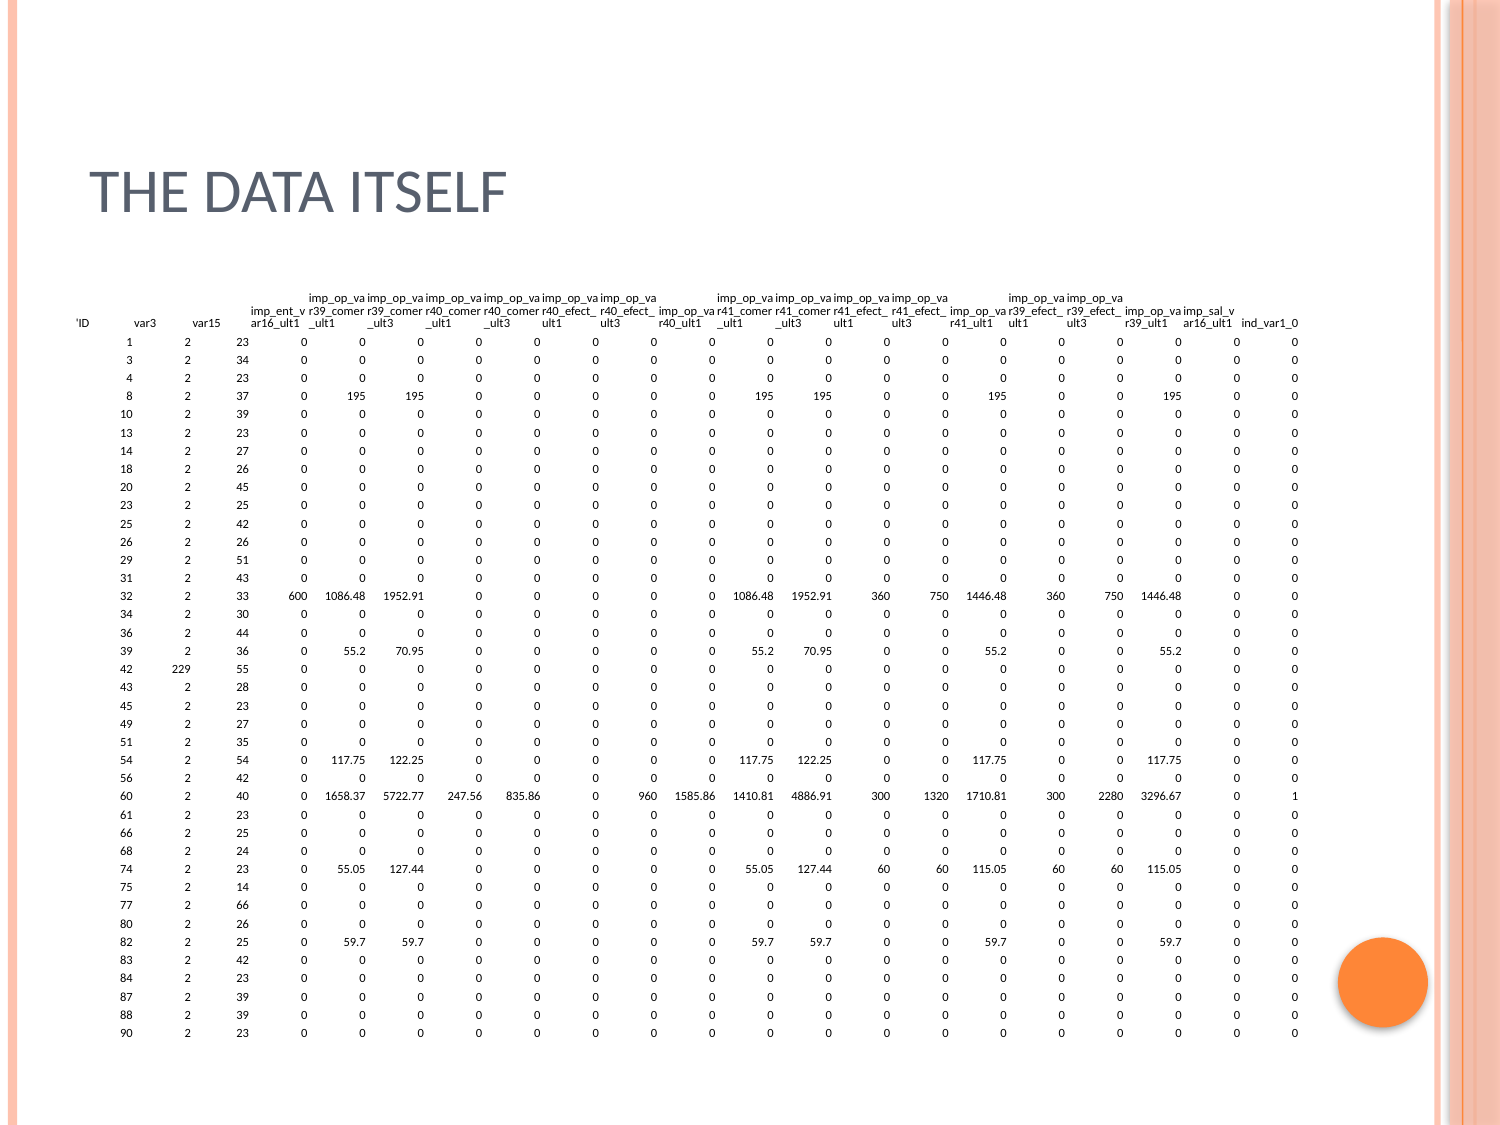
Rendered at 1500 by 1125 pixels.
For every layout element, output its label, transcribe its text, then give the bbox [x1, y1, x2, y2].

table_cell 0 [658, 640, 716, 659]
table_cell 14 [75, 440, 133, 459]
table_cell 122.25 [774, 750, 833, 768]
table_cell 0 [833, 568, 891, 586]
table_cell 0 [1182, 895, 1241, 913]
table_cell 0 [1182, 786, 1241, 804]
table_cell 0 [891, 459, 949, 477]
table_cell 0 [1182, 531, 1241, 550]
table_cell 0 [366, 1022, 425, 1041]
table_cell 0 [366, 731, 425, 750]
table_cell 0 [1008, 513, 1066, 531]
table_cell 0 [250, 695, 308, 713]
table_cell 0 [1008, 804, 1066, 822]
table_cell 75 [75, 877, 133, 895]
table_cell 2 [133, 422, 192, 440]
table_cell 0 [833, 986, 891, 1004]
table_cell 0 [1066, 931, 1124, 950]
table_cell 39 [75, 640, 133, 659]
table_cell 0 [1241, 550, 1299, 568]
table_cell 59.7 [774, 931, 833, 950]
table_cell 0 [949, 695, 1008, 713]
table_cell 0 [250, 877, 308, 895]
table_cell 0 [600, 331, 658, 349]
table_cell 0 [1241, 586, 1299, 604]
table_cell 0 [1008, 604, 1066, 622]
table_cell 0 [774, 477, 833, 495]
table_cell 0 [1066, 750, 1124, 768]
table_cell 0 [366, 913, 425, 931]
table_cell 0 [1124, 404, 1182, 422]
table_cell 0 [600, 913, 658, 931]
table_header 'ID [75, 282, 133, 331]
table_cell 3 [75, 349, 133, 368]
table_cell 2 [133, 950, 192, 968]
table_cell 0 [250, 895, 308, 913]
table_cell 0 [949, 1022, 1008, 1041]
table_cell 0 [1182, 768, 1241, 786]
table_cell 0 [483, 877, 541, 895]
table_cell 0 [716, 349, 774, 368]
table_cell 0 [425, 750, 483, 768]
table_cell 0 [600, 586, 658, 604]
table_cell 0 [891, 895, 949, 913]
table_cell 0 [1008, 531, 1066, 550]
table_cell 0 [541, 349, 600, 368]
table_cell 0 [833, 550, 891, 568]
table_cell 0 [658, 586, 716, 604]
table_cell 23 [192, 368, 250, 386]
table_cell 0 [1124, 1022, 1182, 1041]
table_cell 0 [541, 713, 600, 731]
table_cell 0 [716, 841, 774, 859]
table_cell 0 [308, 877, 366, 895]
table_cell 0 [716, 440, 774, 459]
table_cell 117.75 [1124, 750, 1182, 768]
table_cell 0 [308, 349, 366, 368]
table_cell 0 [366, 1004, 425, 1022]
table_cell 0 [949, 986, 1008, 1004]
table_cell 0 [1182, 1004, 1241, 1022]
table_cell 83 [75, 950, 133, 968]
table_cell 2 [133, 404, 192, 422]
table_cell 0 [250, 440, 308, 459]
table_cell 0 [541, 550, 600, 568]
table_cell 0 [774, 349, 833, 368]
table_cell 56 [75, 768, 133, 786]
table_cell 0 [658, 750, 716, 768]
table_cell 0 [1124, 422, 1182, 440]
table_cell 54 [75, 750, 133, 768]
table_cell 0 [1241, 422, 1299, 440]
table_cell 0 [483, 841, 541, 859]
table_cell 0 [425, 459, 483, 477]
table_cell 0 [308, 822, 366, 841]
table_cell 0 [308, 768, 366, 786]
table_cell 0 [250, 731, 308, 750]
table_cell 0 [1182, 950, 1241, 968]
table_cell 0 [658, 677, 716, 695]
table_cell 0 [1066, 677, 1124, 695]
table_cell 0 [949, 622, 1008, 640]
table_cell 0 [774, 986, 833, 1004]
table_cell 0 [483, 568, 541, 586]
table_cell 0 [250, 550, 308, 568]
table_cell 0 [366, 404, 425, 422]
table_cell 0 [774, 731, 833, 750]
table_cell 0 [774, 659, 833, 677]
table_cell 0 [483, 822, 541, 841]
table_cell 0 [891, 513, 949, 531]
table_cell 0 [425, 822, 483, 841]
table_cell 23 [192, 859, 250, 877]
table_cell 0 [541, 586, 600, 604]
table_cell 0 [1241, 513, 1299, 531]
table_cell 55.2 [716, 640, 774, 659]
table_cell 0 [658, 422, 716, 440]
table_cell 0 [541, 477, 600, 495]
table_cell 0 [1241, 459, 1299, 477]
table_cell 0 [1066, 822, 1124, 841]
table_cell 2 [133, 786, 192, 804]
table_cell 0 [658, 931, 716, 950]
table_cell 117.75 [949, 750, 1008, 768]
table_cell 0 [949, 513, 1008, 531]
table_cell 0 [658, 822, 716, 841]
table_cell 0 [250, 822, 308, 841]
table_header imp_op_var41_ult1 [949, 282, 1008, 331]
table_cell 0 [600, 895, 658, 913]
table_cell 0 [891, 622, 949, 640]
table_cell 0 [425, 349, 483, 368]
table_cell 2 [133, 368, 192, 386]
table_cell 0 [833, 768, 891, 786]
table_cell 0 [658, 841, 716, 859]
table_cell 27 [192, 713, 250, 731]
table_cell 0 [949, 477, 1008, 495]
table_cell 0 [1066, 477, 1124, 495]
table_cell 0 [1241, 677, 1299, 695]
table_cell 0 [483, 604, 541, 622]
table_cell 0 [600, 440, 658, 459]
table_cell 87 [75, 986, 133, 1004]
table_cell 24 [192, 841, 250, 859]
table_cell 0 [949, 422, 1008, 440]
table_cell 195 [366, 386, 425, 404]
table_cell 0 [658, 459, 716, 477]
table_cell 0 [891, 1004, 949, 1022]
table_cell 0 [250, 786, 308, 804]
table_cell 0 [483, 659, 541, 677]
table_cell 1658.37 [308, 786, 366, 804]
table_cell 0 [1066, 1004, 1124, 1022]
table_cell 0 [425, 695, 483, 713]
table_cell 0 [1008, 1022, 1066, 1041]
table_cell 0 [600, 550, 658, 568]
table_cell 25 [192, 931, 250, 950]
table_cell 2 [133, 695, 192, 713]
table_cell 0 [1124, 368, 1182, 386]
table_cell 0 [600, 495, 658, 513]
table_cell 0 [600, 640, 658, 659]
table_cell 0 [541, 877, 600, 895]
table_cell 0 [425, 604, 483, 622]
table_cell 0 [541, 1022, 600, 1041]
table_cell 0 [716, 895, 774, 913]
table_cell 0 [1182, 859, 1241, 877]
table_cell 2 [133, 513, 192, 531]
table_cell 60 [1066, 859, 1124, 877]
table_cell 0 [483, 459, 541, 477]
table_cell 0 [949, 404, 1008, 422]
table_cell 0 [600, 931, 658, 950]
table_cell 0 [425, 568, 483, 586]
table_cell 0 [1124, 1004, 1182, 1022]
table_cell 88 [75, 1004, 133, 1022]
table_cell 0 [1241, 368, 1299, 386]
table_cell 0 [483, 331, 541, 349]
table_cell 300 [833, 786, 891, 804]
table_cell 0 [833, 1004, 891, 1022]
table_cell 0 [425, 931, 483, 950]
table_cell 0 [541, 331, 600, 349]
table_cell 0 [833, 459, 891, 477]
table_cell 0 [250, 659, 308, 677]
table_cell 0 [366, 550, 425, 568]
table_cell 0 [250, 568, 308, 586]
table_cell 0 [658, 768, 716, 786]
table_cell 0 [308, 695, 366, 713]
table_cell 0 [366, 477, 425, 495]
table_cell 0 [833, 731, 891, 750]
table_cell 0 [774, 622, 833, 640]
table_cell 0 [833, 640, 891, 659]
table_cell 0 [366, 368, 425, 386]
table_cell 0 [308, 459, 366, 477]
table_cell 0 [891, 422, 949, 440]
table_cell 0 [308, 731, 366, 750]
table_cell 0 [1066, 568, 1124, 586]
table_header imp_op_var40_ult1 [658, 282, 716, 331]
table_cell 600 [250, 586, 308, 604]
table_cell 0 [833, 1022, 891, 1041]
table_cell 40 [192, 786, 250, 804]
table_cell 0 [891, 750, 949, 768]
table_cell 0 [1241, 640, 1299, 659]
table_cell 70.95 [774, 640, 833, 659]
table_cell 55.05 [308, 859, 366, 877]
table_cell 195 [1124, 386, 1182, 404]
table_cell 14 [192, 877, 250, 895]
table_cell 37 [192, 386, 250, 404]
table_cell 0 [1182, 495, 1241, 513]
table_cell 0 [483, 768, 541, 786]
table_cell 0 [308, 968, 366, 986]
table_cell 0 [891, 568, 949, 586]
table_cell 0 [891, 731, 949, 750]
table_cell 0 [1008, 386, 1066, 404]
table_cell 0 [1241, 495, 1299, 513]
table_header imp_sal_var16_ult1 [1182, 282, 1241, 331]
table_cell 115.05 [1124, 859, 1182, 877]
table_cell 0 [774, 968, 833, 986]
table_cell 0 [1182, 513, 1241, 531]
table_cell 25 [75, 513, 133, 531]
table_cell 0 [541, 531, 600, 550]
table_cell 0 [1182, 568, 1241, 586]
table_cell 32 [75, 586, 133, 604]
table_cell 0 [600, 986, 658, 1004]
table_cell 0 [1066, 440, 1124, 459]
table_cell 29 [75, 550, 133, 568]
table_cell 0 [1008, 368, 1066, 386]
table_cell 0 [600, 750, 658, 768]
table_cell 0 [891, 931, 949, 950]
table_cell 1320 [891, 786, 949, 804]
table_cell 0 [833, 950, 891, 968]
table_cell 0 [716, 477, 774, 495]
table_cell 0 [250, 459, 308, 477]
table_cell 0 [658, 986, 716, 1004]
table_cell 0 [774, 768, 833, 786]
table_cell 0 [716, 368, 774, 386]
table_cell 0 [1241, 568, 1299, 586]
table_cell 0 [716, 513, 774, 531]
table_header imp_op_var41_efect_ult1 [833, 282, 891, 331]
table_cell 0 [425, 495, 483, 513]
table_cell 0 [716, 422, 774, 440]
table_cell 0 [1182, 622, 1241, 640]
table_cell 0 [1008, 331, 1066, 349]
table_cell 0 [949, 804, 1008, 822]
table_cell 0 [1124, 913, 1182, 931]
table_header imp_op_var40_comer_ult1 [425, 282, 483, 331]
table_cell 0 [541, 695, 600, 713]
table_cell 0 [949, 604, 1008, 622]
table_cell 0 [1066, 841, 1124, 859]
table_cell 0 [658, 731, 716, 750]
table_cell 0 [308, 841, 366, 859]
table_cell 0 [658, 968, 716, 986]
table_cell 0 [600, 731, 658, 750]
table_cell 60 [75, 786, 133, 804]
table_cell 45 [192, 477, 250, 495]
table_cell 0 [1124, 477, 1182, 495]
table_cell 2 [133, 622, 192, 640]
table_cell 0 [1182, 713, 1241, 731]
table_cell 0 [949, 659, 1008, 677]
table_cell 0 [716, 986, 774, 1004]
table_cell 0 [425, 895, 483, 913]
table_cell 0 [366, 986, 425, 1004]
table_cell 960 [600, 786, 658, 804]
table_cell 0 [483, 986, 541, 1004]
table_cell 23 [192, 1022, 250, 1041]
table_cell 0 [1008, 622, 1066, 640]
table_cell 60 [891, 859, 949, 877]
table_cell 0 [949, 877, 1008, 895]
table_cell 0 [833, 531, 891, 550]
table_cell 0 [716, 331, 774, 349]
table_cell 0 [250, 968, 308, 986]
table_cell 0 [541, 677, 600, 695]
table_cell 0 [1124, 877, 1182, 895]
table_cell 0 [949, 368, 1008, 386]
table_cell 0 [425, 1022, 483, 1041]
table_header imp_op_var39_comer_ult1 [308, 282, 366, 331]
table_cell 0 [600, 1022, 658, 1041]
table_cell 0 [1008, 768, 1066, 786]
table_cell 0 [1182, 440, 1241, 459]
table_cell 25 [192, 822, 250, 841]
table_cell 0 [891, 640, 949, 659]
table_cell 26 [192, 913, 250, 931]
table_cell 0 [308, 531, 366, 550]
table_cell 0 [658, 713, 716, 731]
table_cell 0 [1182, 913, 1241, 931]
table_cell 0 [1241, 804, 1299, 822]
table_cell 0 [1182, 1022, 1241, 1041]
table_cell 0 [716, 495, 774, 513]
table_header var3 [133, 282, 192, 331]
table_cell 0 [658, 513, 716, 531]
table_cell 0 [774, 604, 833, 622]
table_cell 2 [133, 1004, 192, 1022]
title The data itself [75, 45, 1300, 233]
table_cell 0 [541, 495, 600, 513]
table_cell 0 [833, 895, 891, 913]
table_cell 0 [949, 550, 1008, 568]
table_cell 0 [658, 913, 716, 931]
table_cell 0 [1182, 877, 1241, 895]
table_cell 0 [483, 422, 541, 440]
table_cell 0 [1182, 349, 1241, 368]
table_cell 42 [75, 659, 133, 677]
table_cell 0 [600, 713, 658, 731]
table_cell 0 [425, 640, 483, 659]
table_header imp_op_var39_comer_ult3 [366, 282, 425, 331]
table_cell 0 [1241, 440, 1299, 459]
table_cell 195 [716, 386, 774, 404]
table_cell 0 [658, 1022, 716, 1041]
table_cell 55.2 [949, 640, 1008, 659]
table_cell 0 [716, 659, 774, 677]
table_cell 26 [192, 531, 250, 550]
table_cell 2 [133, 968, 192, 986]
table_cell 0 [425, 331, 483, 349]
table_cell 0 [774, 531, 833, 550]
table_cell 66 [192, 895, 250, 913]
table_cell 0 [658, 404, 716, 422]
table_cell 0 [1066, 368, 1124, 386]
table_cell 1585.86 [658, 786, 716, 804]
table_cell 0 [541, 822, 600, 841]
table_cell 0 [716, 404, 774, 422]
table_cell 0 [600, 349, 658, 368]
table_cell 0 [1066, 968, 1124, 986]
table_cell 0 [1241, 841, 1299, 859]
table_cell 0 [716, 804, 774, 822]
table_cell 3296.67 [1124, 786, 1182, 804]
table_cell 0 [1066, 404, 1124, 422]
table_cell 0 [1241, 877, 1299, 895]
table_cell 0 [483, 640, 541, 659]
table_cell 195 [949, 386, 1008, 404]
table_cell 0 [833, 404, 891, 422]
table_cell 0 [483, 859, 541, 877]
table_cell 0 [1182, 659, 1241, 677]
table_cell 49 [75, 713, 133, 731]
table_cell 195 [308, 386, 366, 404]
table_cell 55.05 [716, 859, 774, 877]
table_cell 0 [483, 677, 541, 695]
table_cell 23 [192, 804, 250, 822]
table_cell 0 [774, 495, 833, 513]
table_cell 0 [250, 986, 308, 1004]
table_cell 2 [133, 459, 192, 477]
table_cell 0 [250, 331, 308, 349]
table_cell 0 [541, 568, 600, 586]
table_cell 0 [716, 1004, 774, 1022]
table_cell 0 [250, 750, 308, 768]
table_cell 0 [1124, 604, 1182, 622]
table_cell 0 [1182, 841, 1241, 859]
table_cell 0 [1008, 349, 1066, 368]
table_cell 0 [308, 677, 366, 695]
table_cell 0 [1066, 459, 1124, 477]
table_cell 0 [1182, 386, 1241, 404]
table_cell 0 [483, 750, 541, 768]
table_cell 0 [949, 349, 1008, 368]
table_cell 42 [192, 950, 250, 968]
table_cell 2280 [1066, 786, 1124, 804]
table_cell 0 [1124, 622, 1182, 640]
table_cell 0 [658, 568, 716, 586]
table_cell 0 [716, 459, 774, 477]
table_cell 0 [250, 841, 308, 859]
table_cell 0 [308, 659, 366, 677]
table_cell 0 [833, 877, 891, 895]
table_cell 0 [1008, 659, 1066, 677]
table_cell 0 [891, 841, 949, 859]
table_cell 59.7 [366, 931, 425, 950]
table_cell 0 [250, 513, 308, 531]
table_cell 0 [366, 968, 425, 986]
table_cell 0 [949, 950, 1008, 968]
table_cell 0 [366, 459, 425, 477]
table_cell 34 [192, 349, 250, 368]
table_cell 0 [1241, 822, 1299, 841]
table_cell 28 [192, 677, 250, 695]
table_cell 0 [891, 968, 949, 986]
table_cell 0 [366, 950, 425, 968]
table_cell 0 [366, 331, 425, 349]
table_cell 0 [1241, 713, 1299, 731]
table_cell 0 [716, 568, 774, 586]
table_cell 0 [833, 331, 891, 349]
table_cell 0 [600, 422, 658, 440]
table_cell 0 [891, 1022, 949, 1041]
table_cell 0 [1066, 1022, 1124, 1041]
table_cell 0 [1124, 768, 1182, 786]
table_cell 0 [250, 531, 308, 550]
table_cell 0 [1066, 950, 1124, 968]
table_cell 0 [1241, 1004, 1299, 1022]
table_cell 0 [716, 822, 774, 841]
table_cell 0 [541, 804, 600, 822]
table_cell 0 [541, 986, 600, 1004]
table_cell 34 [75, 604, 133, 622]
table_cell 0 [425, 968, 483, 986]
table_cell 0 [541, 440, 600, 459]
table_cell 0 [541, 604, 600, 622]
table_cell 0 [716, 604, 774, 622]
table_cell 0 [425, 677, 483, 695]
table_cell 0 [1182, 822, 1241, 841]
table_cell 0 [949, 440, 1008, 459]
table_cell 0 [774, 950, 833, 968]
table_cell 0 [658, 331, 716, 349]
table_cell 0 [1124, 550, 1182, 568]
table_cell 18 [75, 459, 133, 477]
table_cell 0 [1241, 349, 1299, 368]
table_cell 122.25 [366, 750, 425, 768]
table_cell 0 [716, 622, 774, 640]
table_cell 0 [541, 459, 600, 477]
table_header imp_ent_var16_ult1 [250, 282, 308, 331]
table_cell 0 [483, 440, 541, 459]
table_cell 0 [949, 495, 1008, 513]
table_header imp_op_var40_efect_ult1 [541, 282, 600, 331]
table_cell 0 [541, 841, 600, 859]
table_cell 2 [133, 440, 192, 459]
table_cell 0 [250, 804, 308, 822]
table_cell 0 [1066, 695, 1124, 713]
table_cell 1086.48 [308, 586, 366, 604]
table_cell 2 [133, 495, 192, 513]
table_cell 0 [1008, 440, 1066, 459]
table_cell 0 [891, 349, 949, 368]
table_cell 0 [891, 386, 949, 404]
table_cell 0 [541, 731, 600, 750]
table_cell 0 [483, 931, 541, 950]
table_cell 0 [425, 877, 483, 895]
table_cell 0 [425, 531, 483, 550]
table_cell 0 [1241, 859, 1299, 877]
table_cell 2 [133, 841, 192, 859]
table_cell 0 [1241, 604, 1299, 622]
table_cell 0 [891, 768, 949, 786]
table_cell 0 [891, 986, 949, 1004]
table_cell 0 [600, 804, 658, 822]
table_cell 0 [366, 841, 425, 859]
table_cell 0 [833, 622, 891, 640]
table_header imp_op_var39_efect_ult1 [1008, 282, 1066, 331]
table_cell 0 [308, 604, 366, 622]
table_cell 0 [658, 659, 716, 677]
table_cell 0 [366, 877, 425, 895]
table_cell 0 [1124, 822, 1182, 841]
table_cell 0 [1241, 750, 1299, 768]
table_cell 0 [1182, 331, 1241, 349]
table_cell 0 [1124, 513, 1182, 531]
table_cell 0 [366, 422, 425, 440]
table_cell 2 [133, 550, 192, 568]
table_cell 0 [658, 604, 716, 622]
table_cell 0 [250, 604, 308, 622]
table_cell 2 [133, 931, 192, 950]
table_cell 39 [192, 986, 250, 1004]
table_cell 0 [425, 513, 483, 531]
table_cell 0 [308, 804, 366, 822]
table_cell 0 [658, 804, 716, 822]
table_cell 59.7 [1124, 931, 1182, 950]
table_cell 0 [250, 713, 308, 731]
table_cell 0 [716, 950, 774, 968]
table_cell 360 [833, 586, 891, 604]
table_cell 0 [774, 513, 833, 531]
table_cell 0 [600, 968, 658, 986]
table_cell 0 [366, 440, 425, 459]
table_cell 0 [1066, 659, 1124, 677]
table_cell 0 [833, 368, 891, 386]
table_cell 0 [1066, 349, 1124, 368]
table_cell 0 [949, 713, 1008, 731]
table_cell 0 [716, 677, 774, 695]
table_cell 750 [891, 586, 949, 604]
table_cell 74 [75, 859, 133, 877]
table_cell 0 [1066, 986, 1124, 1004]
table_cell 0 [366, 568, 425, 586]
table_cell 0 [1066, 495, 1124, 513]
table_cell 1086.48 [716, 586, 774, 604]
table_cell 0 [716, 695, 774, 713]
table_cell 0 [1241, 695, 1299, 713]
table_cell 0 [308, 568, 366, 586]
table_cell 0 [774, 1004, 833, 1022]
table_cell 0 [1008, 931, 1066, 950]
table_cell 0 [308, 986, 366, 1004]
table_cell 0 [1008, 404, 1066, 422]
table_cell 0 [483, 695, 541, 713]
table_cell 0 [250, 768, 308, 786]
table_cell 127.44 [774, 859, 833, 877]
table_cell 0 [1182, 404, 1241, 422]
table_cell 0 [250, 477, 308, 495]
table_cell 0 [833, 513, 891, 531]
table_cell 0 [1124, 659, 1182, 677]
table_cell 0 [833, 495, 891, 513]
table_cell 0 [949, 913, 1008, 931]
table_cell 0 [658, 877, 716, 895]
table_cell 0 [541, 368, 600, 386]
table_cell 0 [891, 604, 949, 622]
table_cell 36 [75, 622, 133, 640]
table_cell 229 [133, 659, 192, 677]
table_cell 0 [774, 368, 833, 386]
table_cell 0 [366, 495, 425, 513]
table_cell 0 [716, 913, 774, 931]
table_cell 0 [483, 586, 541, 604]
table_cell 0 [774, 713, 833, 731]
table_cell 0 [658, 349, 716, 368]
table_cell 0 [600, 695, 658, 713]
table_cell 0 [891, 440, 949, 459]
table_cell 0 [308, 622, 366, 640]
table_cell 0 [366, 531, 425, 550]
table_cell 2 [133, 804, 192, 822]
table_cell 0 [1182, 968, 1241, 986]
table_cell 0 [1066, 768, 1124, 786]
table_cell 59.7 [949, 931, 1008, 950]
table_cell 0 [774, 404, 833, 422]
table_cell 0 [483, 895, 541, 913]
table_cell 0 [425, 1004, 483, 1022]
table_cell 0 [250, 495, 308, 513]
table_cell 0 [949, 568, 1008, 586]
table_cell 0 [308, 422, 366, 440]
table_cell 59.7 [308, 931, 366, 950]
table_cell 0 [774, 804, 833, 822]
table_cell 0 [366, 713, 425, 731]
table_cell 0 [1066, 804, 1124, 822]
table_header imp_op_var39_ult1 [1124, 282, 1182, 331]
table_cell 0 [308, 331, 366, 349]
table_cell 44 [192, 622, 250, 640]
table_cell 2 [133, 986, 192, 1004]
table_cell 0 [774, 822, 833, 841]
table_cell 66 [75, 822, 133, 841]
table_cell 0 [658, 477, 716, 495]
table_cell 23 [192, 695, 250, 713]
table_cell 0 [833, 677, 891, 695]
table_cell 0 [600, 877, 658, 895]
table_cell 0 [366, 804, 425, 822]
table_cell 0 [833, 349, 891, 368]
table_cell 0 [425, 950, 483, 968]
table_cell 0 [1066, 877, 1124, 895]
table_cell 0 [658, 440, 716, 459]
table_header imp_op_var40_efect_ult3 [600, 282, 658, 331]
table_cell 115.05 [949, 859, 1008, 877]
table_cell 2 [133, 913, 192, 931]
table_cell 0 [833, 841, 891, 859]
table_cell 0 [600, 604, 658, 622]
table_cell 0 [833, 604, 891, 622]
table_cell 2 [133, 859, 192, 877]
table_cell 0 [949, 895, 1008, 913]
table_cell 0 [658, 950, 716, 968]
table_cell 0 [716, 550, 774, 568]
table_cell 0 [250, 931, 308, 950]
table_cell 0 [483, 968, 541, 986]
table_cell 0 [1124, 731, 1182, 750]
table_cell 0 [1182, 931, 1241, 950]
table_cell 70.95 [366, 640, 425, 659]
table_cell 0 [541, 404, 600, 422]
table_cell 0 [600, 404, 658, 422]
table_header ind_var1_0 [1241, 282, 1299, 331]
table_header imp_op_var39_efect_ult3 [1066, 282, 1124, 331]
table_cell 0 [308, 513, 366, 531]
table_cell 1952.91 [774, 586, 833, 604]
table_cell 0 [250, 404, 308, 422]
table_cell 0 [1182, 804, 1241, 822]
table_cell 0 [483, 404, 541, 422]
table_cell 0 [1124, 841, 1182, 859]
table_cell 0 [1241, 913, 1299, 931]
table_cell 0 [600, 622, 658, 640]
table_cell 0 [1008, 677, 1066, 695]
table_cell 51 [192, 550, 250, 568]
table_cell 0 [1008, 968, 1066, 986]
table_cell 8 [75, 386, 133, 404]
table_cell 0 [483, 804, 541, 822]
table_cell 4 [75, 368, 133, 386]
table_cell 0 [366, 604, 425, 622]
table_cell 0 [1066, 731, 1124, 750]
table_cell 30 [192, 604, 250, 622]
table_cell 0 [774, 677, 833, 695]
table_cell 0 [1241, 986, 1299, 1004]
table_cell 0 [541, 913, 600, 931]
table_cell 360 [1008, 586, 1066, 604]
table_header var15 [192, 282, 250, 331]
table_cell 0 [366, 895, 425, 913]
table_cell 0 [1182, 986, 1241, 1004]
table_cell 0 [541, 950, 600, 968]
table_cell 0 [483, 495, 541, 513]
table_cell 1446.48 [949, 586, 1008, 604]
table_cell 0 [891, 822, 949, 841]
table_cell 0 [716, 768, 774, 786]
table_cell 0 [1124, 440, 1182, 459]
table_cell 0 [1008, 568, 1066, 586]
table_cell 0 [1066, 913, 1124, 931]
table_cell 0 [308, 404, 366, 422]
table_cell 0 [1182, 731, 1241, 750]
table_cell 0 [366, 622, 425, 640]
table_cell 55.2 [308, 640, 366, 659]
table_cell 0 [774, 550, 833, 568]
table_cell 33 [192, 586, 250, 604]
table_cell 0 [366, 822, 425, 841]
table_cell 0 [949, 822, 1008, 841]
table_cell 0 [541, 513, 600, 531]
table_cell 0 [1124, 695, 1182, 713]
table_cell 61 [75, 804, 133, 822]
table_cell 0 [1008, 495, 1066, 513]
table_cell 0 [1008, 986, 1066, 1004]
table_cell 0 [250, 859, 308, 877]
table_cell 0 [600, 459, 658, 477]
table_cell 0 [425, 986, 483, 1004]
table_cell 2 [133, 713, 192, 731]
table_cell 2 [133, 768, 192, 786]
table_cell 0 [600, 513, 658, 531]
table_cell 0 [600, 386, 658, 404]
table_cell 0 [366, 513, 425, 531]
table_cell 0 [774, 877, 833, 895]
table_cell 0 [1066, 550, 1124, 568]
table_cell 0 [425, 368, 483, 386]
table_cell 2 [133, 677, 192, 695]
table_cell 0 [716, 713, 774, 731]
table_cell 84 [75, 968, 133, 986]
table_cell 0 [774, 568, 833, 586]
table_cell 1410.81 [716, 786, 774, 804]
table_cell 0 [250, 1022, 308, 1041]
table_cell 2 [133, 349, 192, 368]
table_cell 0 [250, 368, 308, 386]
table_cell 0 [250, 622, 308, 640]
table_cell 2 [133, 640, 192, 659]
table_cell 0 [1008, 459, 1066, 477]
table_cell 0 [1066, 604, 1124, 622]
table_cell 0 [600, 531, 658, 550]
table_cell 0 [541, 768, 600, 786]
table_cell 0 [774, 841, 833, 859]
table_header imp_op_var41_efect_ult3 [891, 282, 949, 331]
table_cell 0 [1182, 586, 1241, 604]
table_cell 0 [1008, 841, 1066, 859]
table_cell 0 [541, 931, 600, 950]
table_cell 13 [75, 422, 133, 440]
table_cell 0 [308, 713, 366, 731]
table_cell 0 [483, 1004, 541, 1022]
table_cell 0 [600, 859, 658, 877]
table_cell 0 [425, 768, 483, 786]
table_cell 0 [833, 913, 891, 931]
table_cell 1 [1241, 786, 1299, 804]
table_cell 0 [600, 568, 658, 586]
table_cell 0 [308, 1022, 366, 1041]
table_cell 59.7 [716, 931, 774, 950]
table_cell 0 [1124, 459, 1182, 477]
table_cell 39 [192, 1004, 250, 1022]
table_cell 0 [425, 586, 483, 604]
table_cell 0 [425, 404, 483, 422]
table_cell 51 [75, 731, 133, 750]
table_cell 0 [833, 440, 891, 459]
table_cell 0 [250, 349, 308, 368]
table_cell 0 [1066, 640, 1124, 659]
table_cell 0 [600, 768, 658, 786]
table_header imp_op_var41_comer_ult1 [716, 282, 774, 331]
table_cell 1710.81 [949, 786, 1008, 804]
table_cell 0 [541, 750, 600, 768]
table_cell 0 [949, 841, 1008, 859]
table_cell 0 [425, 386, 483, 404]
table_cell 42 [192, 768, 250, 786]
table_header imp_op_var41_comer_ult3 [774, 282, 833, 331]
table_cell 0 [1182, 459, 1241, 477]
table_cell 2 [133, 731, 192, 750]
table_cell 39 [192, 404, 250, 422]
table_cell 0 [949, 331, 1008, 349]
table_cell 0 [774, 459, 833, 477]
table_cell 23 [75, 495, 133, 513]
table_cell 0 [1182, 422, 1241, 440]
table_cell 0 [425, 731, 483, 750]
table_cell 0 [716, 968, 774, 986]
table_cell 82 [75, 931, 133, 950]
table_cell 0 [1008, 713, 1066, 731]
table_cell 0 [833, 804, 891, 822]
table_cell 0 [1241, 404, 1299, 422]
table_cell 0 [774, 331, 833, 349]
table_cell 0 [483, 513, 541, 531]
table_cell 0 [891, 331, 949, 349]
table_cell 0 [891, 677, 949, 695]
table_cell 10 [75, 404, 133, 422]
table_cell 2 [133, 895, 192, 913]
table_cell 0 [1124, 950, 1182, 968]
table_cell 0 [949, 531, 1008, 550]
table_cell 0 [1124, 804, 1182, 822]
table_cell 0 [308, 368, 366, 386]
table_cell 0 [774, 422, 833, 440]
table_cell 1 [75, 331, 133, 349]
table_cell 0 [1124, 349, 1182, 368]
table_cell 42 [192, 513, 250, 531]
table_cell 0 [891, 695, 949, 713]
table_cell 0 [658, 1004, 716, 1022]
table_cell 0 [949, 677, 1008, 695]
table_cell 0 [1182, 677, 1241, 695]
table_cell 26 [192, 459, 250, 477]
table_cell 0 [891, 477, 949, 495]
table_cell 0 [1124, 968, 1182, 986]
table_cell 0 [425, 713, 483, 731]
table_cell 68 [75, 841, 133, 859]
table_cell 0 [1241, 622, 1299, 640]
table_cell 0 [600, 950, 658, 968]
table_cell 0 [600, 677, 658, 695]
table_cell 55 [192, 659, 250, 677]
table_cell 0 [1241, 731, 1299, 750]
table_cell 0 [658, 368, 716, 386]
table_cell 0 [483, 531, 541, 550]
table_cell 0 [891, 495, 949, 513]
table_cell 26 [75, 531, 133, 550]
table_cell 23 [192, 331, 250, 349]
table_cell 0 [1124, 331, 1182, 349]
table_cell 0 [1241, 895, 1299, 913]
table_cell 0 [891, 659, 949, 677]
table_cell 31 [75, 568, 133, 586]
table_cell 0 [1008, 477, 1066, 495]
table_cell 0 [541, 659, 600, 677]
table_cell 2 [133, 877, 192, 895]
table_cell 4886.91 [774, 786, 833, 804]
table_cell 0 [541, 386, 600, 404]
table_cell 247.56 [425, 786, 483, 804]
table_cell 43 [75, 677, 133, 695]
table_cell 0 [483, 622, 541, 640]
table_cell 20 [75, 477, 133, 495]
table_cell 54 [192, 750, 250, 768]
table_cell 300 [1008, 786, 1066, 804]
table_cell 60 [833, 859, 891, 877]
table_cell 117.75 [716, 750, 774, 768]
table_cell 0 [308, 895, 366, 913]
table_cell 0 [541, 622, 600, 640]
table_cell 0 [425, 550, 483, 568]
table_cell 835.86 [483, 786, 541, 804]
table_cell 0 [308, 550, 366, 568]
table_cell 0 [1241, 386, 1299, 404]
table_cell 0 [1008, 822, 1066, 841]
table_cell 0 [774, 440, 833, 459]
table_cell 0 [891, 877, 949, 895]
table_cell 2 [133, 822, 192, 841]
table_cell 0 [1241, 1022, 1299, 1041]
table_cell 77 [75, 895, 133, 913]
table_cell 0 [949, 1004, 1008, 1022]
table_cell 117.75 [308, 750, 366, 768]
table_cell 0 [1008, 550, 1066, 568]
table_cell 0 [891, 913, 949, 931]
table_cell 0 [833, 477, 891, 495]
table_cell 0 [425, 477, 483, 495]
table_cell 27 [192, 440, 250, 459]
table_cell 0 [1008, 750, 1066, 768]
table_cell 0 [250, 950, 308, 968]
table_cell 0 [600, 841, 658, 859]
table_cell 5722.77 [366, 786, 425, 804]
table_cell 0 [658, 859, 716, 877]
table_cell 127.44 [366, 859, 425, 877]
table_cell 0 [483, 349, 541, 368]
table_cell 750 [1066, 586, 1124, 604]
table_cell 0 [658, 895, 716, 913]
table_cell 60 [1008, 859, 1066, 877]
table_cell 0 [833, 422, 891, 440]
table_cell 0 [366, 768, 425, 786]
table_cell 0 [541, 1004, 600, 1022]
table_cell 0 [1066, 513, 1124, 531]
table_cell 0 [1066, 622, 1124, 640]
table_cell 0 [1124, 531, 1182, 550]
table_cell 0 [600, 659, 658, 677]
table_cell 2 [133, 1022, 192, 1041]
table_cell 23 [192, 422, 250, 440]
table_cell 0 [833, 822, 891, 841]
table_cell 35 [192, 731, 250, 750]
table_cell 2 [133, 750, 192, 768]
table_cell 90 [75, 1022, 133, 1041]
table_cell 23 [192, 968, 250, 986]
table_cell 0 [891, 368, 949, 386]
table_cell 0 [250, 640, 308, 659]
table_cell 0 [1182, 695, 1241, 713]
table_cell 0 [250, 677, 308, 695]
table_cell 0 [1241, 531, 1299, 550]
table_cell 0 [774, 695, 833, 713]
table_cell 2 [133, 331, 192, 349]
table_cell 0 [949, 459, 1008, 477]
table_cell 0 [1008, 1004, 1066, 1022]
table_cell 36 [192, 640, 250, 659]
table_cell 0 [1066, 895, 1124, 913]
table_cell 43 [192, 568, 250, 586]
table_cell 2 [133, 568, 192, 586]
table_cell 0 [541, 968, 600, 986]
table_cell 0 [1066, 331, 1124, 349]
table_cell 25 [192, 495, 250, 513]
table_header imp_op_var40_comer_ult3 [483, 282, 541, 331]
table_cell 2 [133, 386, 192, 404]
table_cell 0 [891, 950, 949, 968]
table_cell 0 [600, 1004, 658, 1022]
table_cell 0 [483, 477, 541, 495]
table_cell 0 [1008, 877, 1066, 895]
table_cell 0 [658, 550, 716, 568]
table_cell 0 [774, 1022, 833, 1041]
table_cell 0 [1008, 640, 1066, 659]
table_cell 0 [833, 750, 891, 768]
table_cell 0 [366, 677, 425, 695]
table_cell 0 [425, 859, 483, 877]
table_cell 0 [308, 950, 366, 968]
table_cell 0 [1182, 640, 1241, 659]
table_cell 0 [1241, 659, 1299, 677]
table_cell 2 [133, 604, 192, 622]
table_cell 0 [1124, 713, 1182, 731]
table_cell 0 [1008, 895, 1066, 913]
table_cell 0 [1066, 531, 1124, 550]
table_cell 0 [1241, 768, 1299, 786]
table_cell 0 [658, 622, 716, 640]
table_cell 0 [949, 731, 1008, 750]
table_cell 0 [833, 695, 891, 713]
table_cell 0 [833, 931, 891, 950]
table_cell 0 [425, 659, 483, 677]
table_cell 2 [133, 586, 192, 604]
table_cell 0 [658, 695, 716, 713]
table_cell 2 [133, 531, 192, 550]
table_cell 0 [1066, 386, 1124, 404]
table_cell 0 [250, 386, 308, 404]
table_cell 0 [1241, 931, 1299, 950]
table_cell 0 [1008, 731, 1066, 750]
table_cell 0 [949, 968, 1008, 986]
table_cell 0 [891, 404, 949, 422]
table_cell 0 [833, 968, 891, 986]
table_cell 0 [1241, 477, 1299, 495]
table_cell 0 [250, 913, 308, 931]
table_cell 0 [716, 731, 774, 750]
table_cell 0 [483, 1022, 541, 1041]
table_cell 0 [1241, 331, 1299, 349]
table_cell 0 [541, 422, 600, 440]
table_cell 0 [833, 659, 891, 677]
table_cell 0 [891, 531, 949, 550]
table_cell 0 [308, 913, 366, 931]
table_cell 0 [891, 804, 949, 822]
table_cell 0 [366, 659, 425, 677]
table_cell 0 [1008, 422, 1066, 440]
table_cell 0 [1241, 968, 1299, 986]
table_cell 0 [716, 877, 774, 895]
table_cell 0 [425, 422, 483, 440]
table_cell 0 [541, 640, 600, 659]
table_cell 0 [600, 368, 658, 386]
table_cell 0 [541, 786, 600, 804]
table_cell 0 [250, 422, 308, 440]
table_cell 0 [1008, 950, 1066, 968]
table_cell 0 [1182, 477, 1241, 495]
table_cell 80 [75, 913, 133, 931]
table_cell 2 [133, 477, 192, 495]
table_cell 0 [600, 477, 658, 495]
table_cell 0 [366, 695, 425, 713]
table_cell 0 [891, 550, 949, 568]
table_cell 0 [1124, 986, 1182, 1004]
table_cell 0 [541, 895, 600, 913]
table_cell 0 [483, 713, 541, 731]
table_cell 0 [308, 495, 366, 513]
table_cell 0 [425, 913, 483, 931]
table_cell 0 [774, 895, 833, 913]
table_cell 0 [1066, 713, 1124, 731]
table_cell 0 [1241, 950, 1299, 968]
table_cell 195 [774, 386, 833, 404]
table_cell 0 [425, 440, 483, 459]
table_cell 0 [658, 386, 716, 404]
table_cell 0 [483, 913, 541, 931]
table_cell 0 [833, 386, 891, 404]
table_cell 0 [366, 349, 425, 368]
table_cell 0 [1182, 750, 1241, 768]
table_cell 0 [1124, 568, 1182, 586]
table_cell 0 [483, 386, 541, 404]
table_cell 0 [1008, 695, 1066, 713]
table_cell 0 [250, 1004, 308, 1022]
table_cell 0 [483, 950, 541, 968]
table_cell 0 [483, 731, 541, 750]
table_cell 0 [716, 1022, 774, 1041]
table_cell 0 [1124, 677, 1182, 695]
table_cell 0 [425, 804, 483, 822]
table_cell 55.2 [1124, 640, 1182, 659]
table_cell 45 [75, 695, 133, 713]
table_cell 0 [949, 768, 1008, 786]
table_cell 0 [1182, 550, 1241, 568]
table_cell 0 [658, 531, 716, 550]
table_cell 0 [1124, 495, 1182, 513]
table_cell 0 [1066, 422, 1124, 440]
table_cell 0 [308, 1004, 366, 1022]
table_cell 0 [308, 477, 366, 495]
table_cell 0 [483, 368, 541, 386]
table_cell 1446.48 [1124, 586, 1182, 604]
table_cell 0 [308, 440, 366, 459]
table_cell 0 [425, 841, 483, 859]
table_cell 0 [1124, 895, 1182, 913]
table_cell 0 [658, 495, 716, 513]
table_cell 0 [1182, 368, 1241, 386]
table_cell 0 [774, 913, 833, 931]
table_cell 0 [716, 531, 774, 550]
table_cell 0 [1182, 604, 1241, 622]
table_cell 0 [483, 550, 541, 568]
table_cell 0 [833, 713, 891, 731]
table_cell 0 [425, 622, 483, 640]
table_cell 0 [541, 859, 600, 877]
table_cell 0 [1008, 913, 1066, 931]
table_cell 0 [891, 713, 949, 731]
table_cell 0 [600, 822, 658, 841]
table_cell 1952.91 [366, 586, 425, 604]
